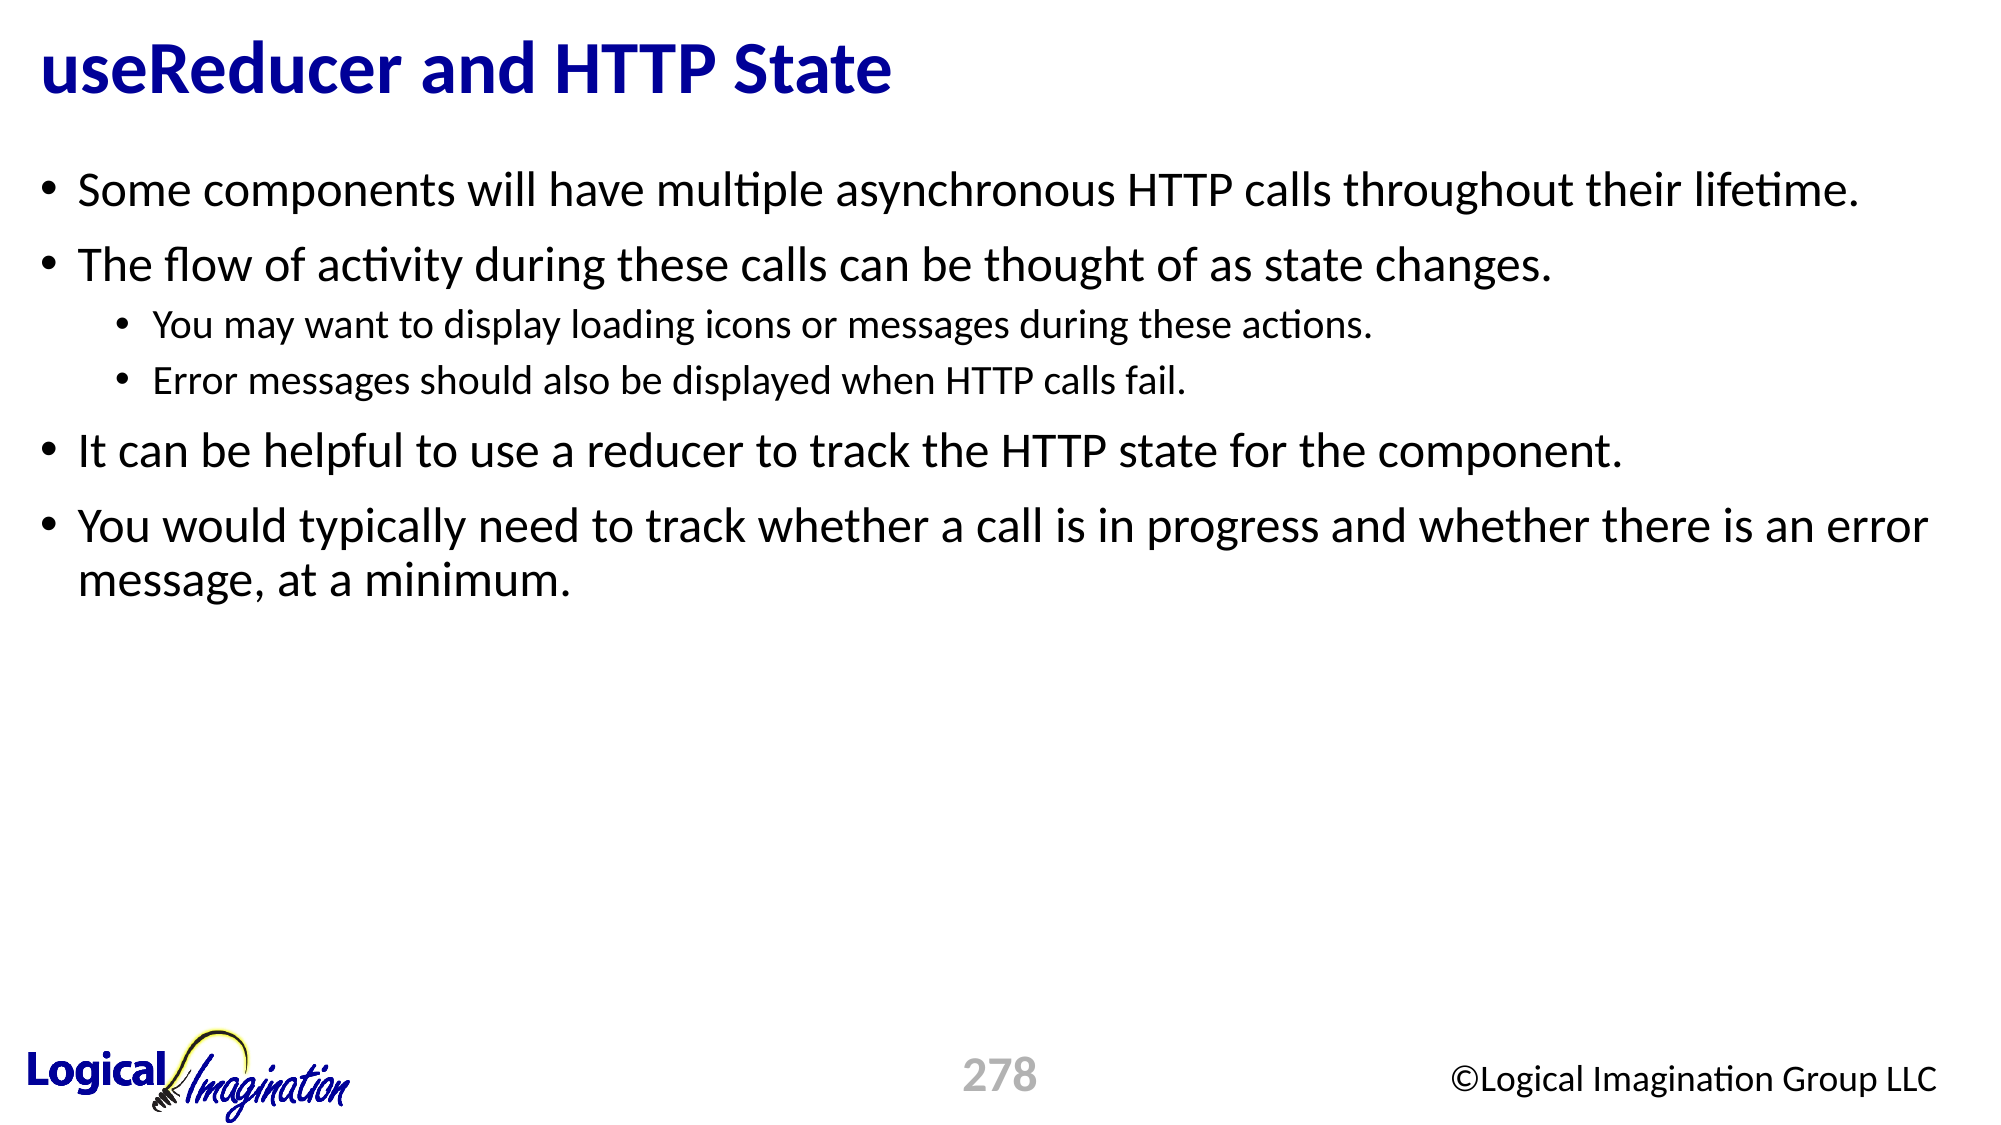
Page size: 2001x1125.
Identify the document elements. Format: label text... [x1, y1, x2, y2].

picture [25, 1025, 350, 1125]
slide_number 278 [902, 1035, 1098, 1108]
title useReducer and HTTP State [25, 21, 1957, 130]
list Some components will have multiple asynchronous HTTP calls throughout their lifetime. The flow of activity during these calls can be thought of as state changes. You may want to display loading icons or messages during these actions. Error messages should also be displayed when HTTP calls fail. It can be helpful to use a reducer to track the HTTP state for the component. You would typically need to track whether a call is in progress and whether there is an error message, at a minimum. [24, 155, 1957, 1000]
